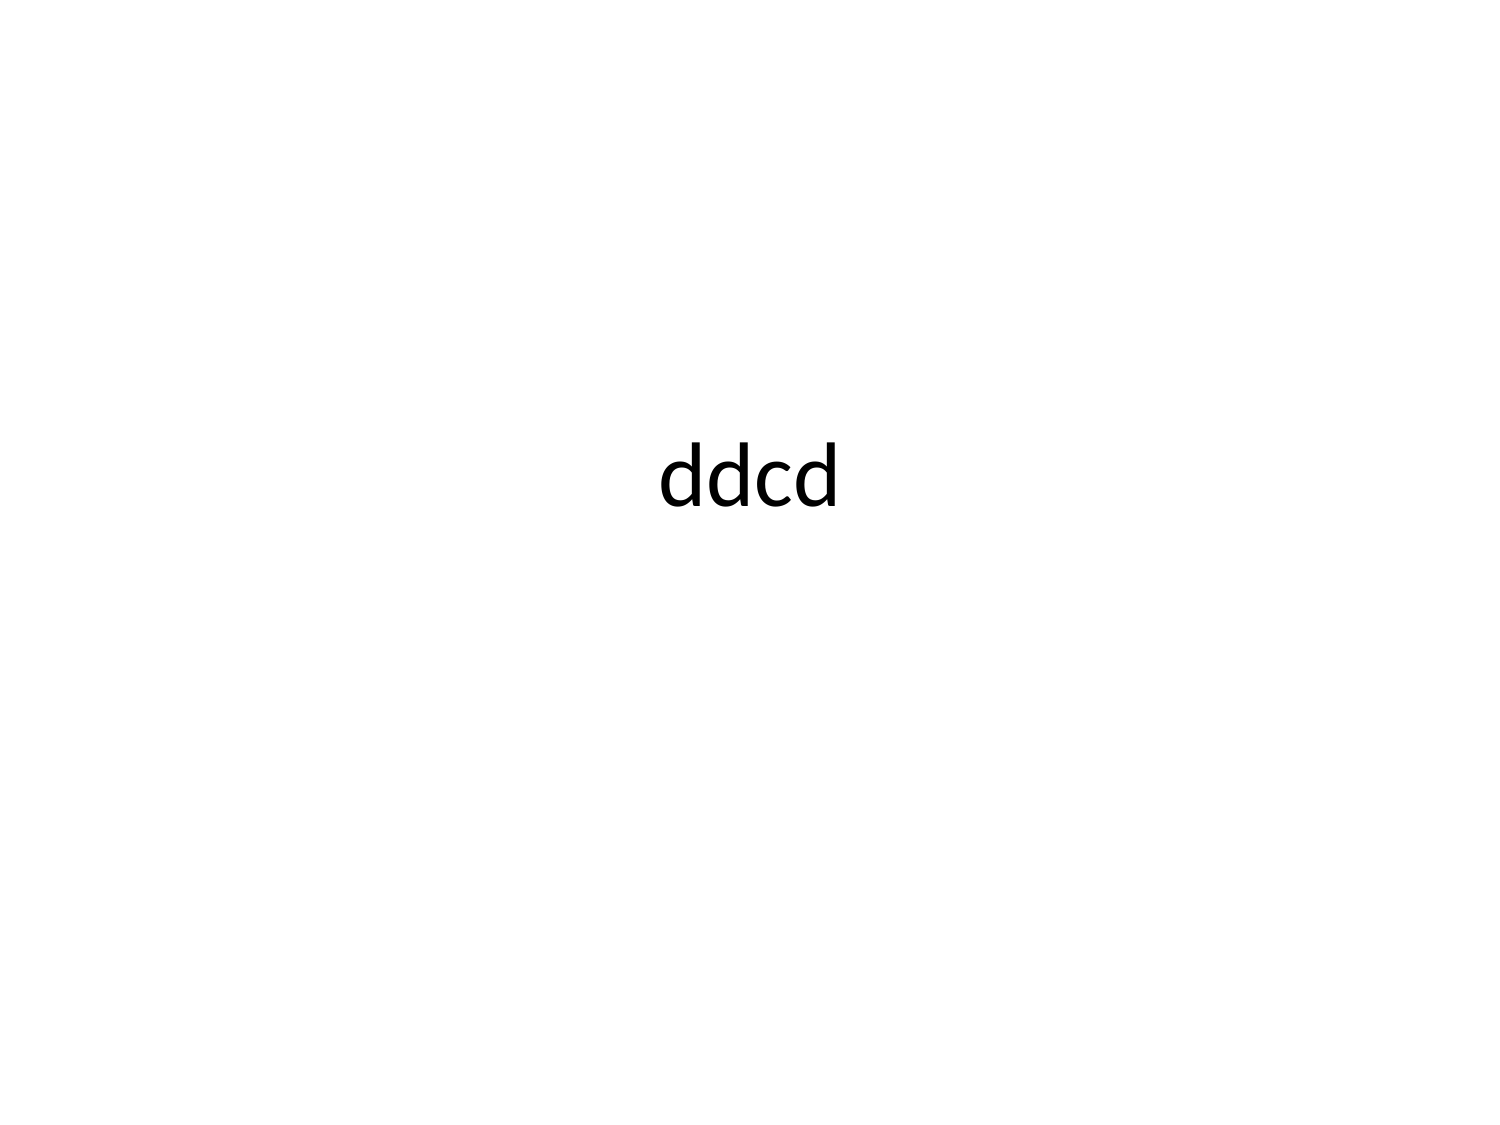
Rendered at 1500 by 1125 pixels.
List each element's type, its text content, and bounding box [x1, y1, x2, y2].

title ddcd [112, 349, 1388, 591]
